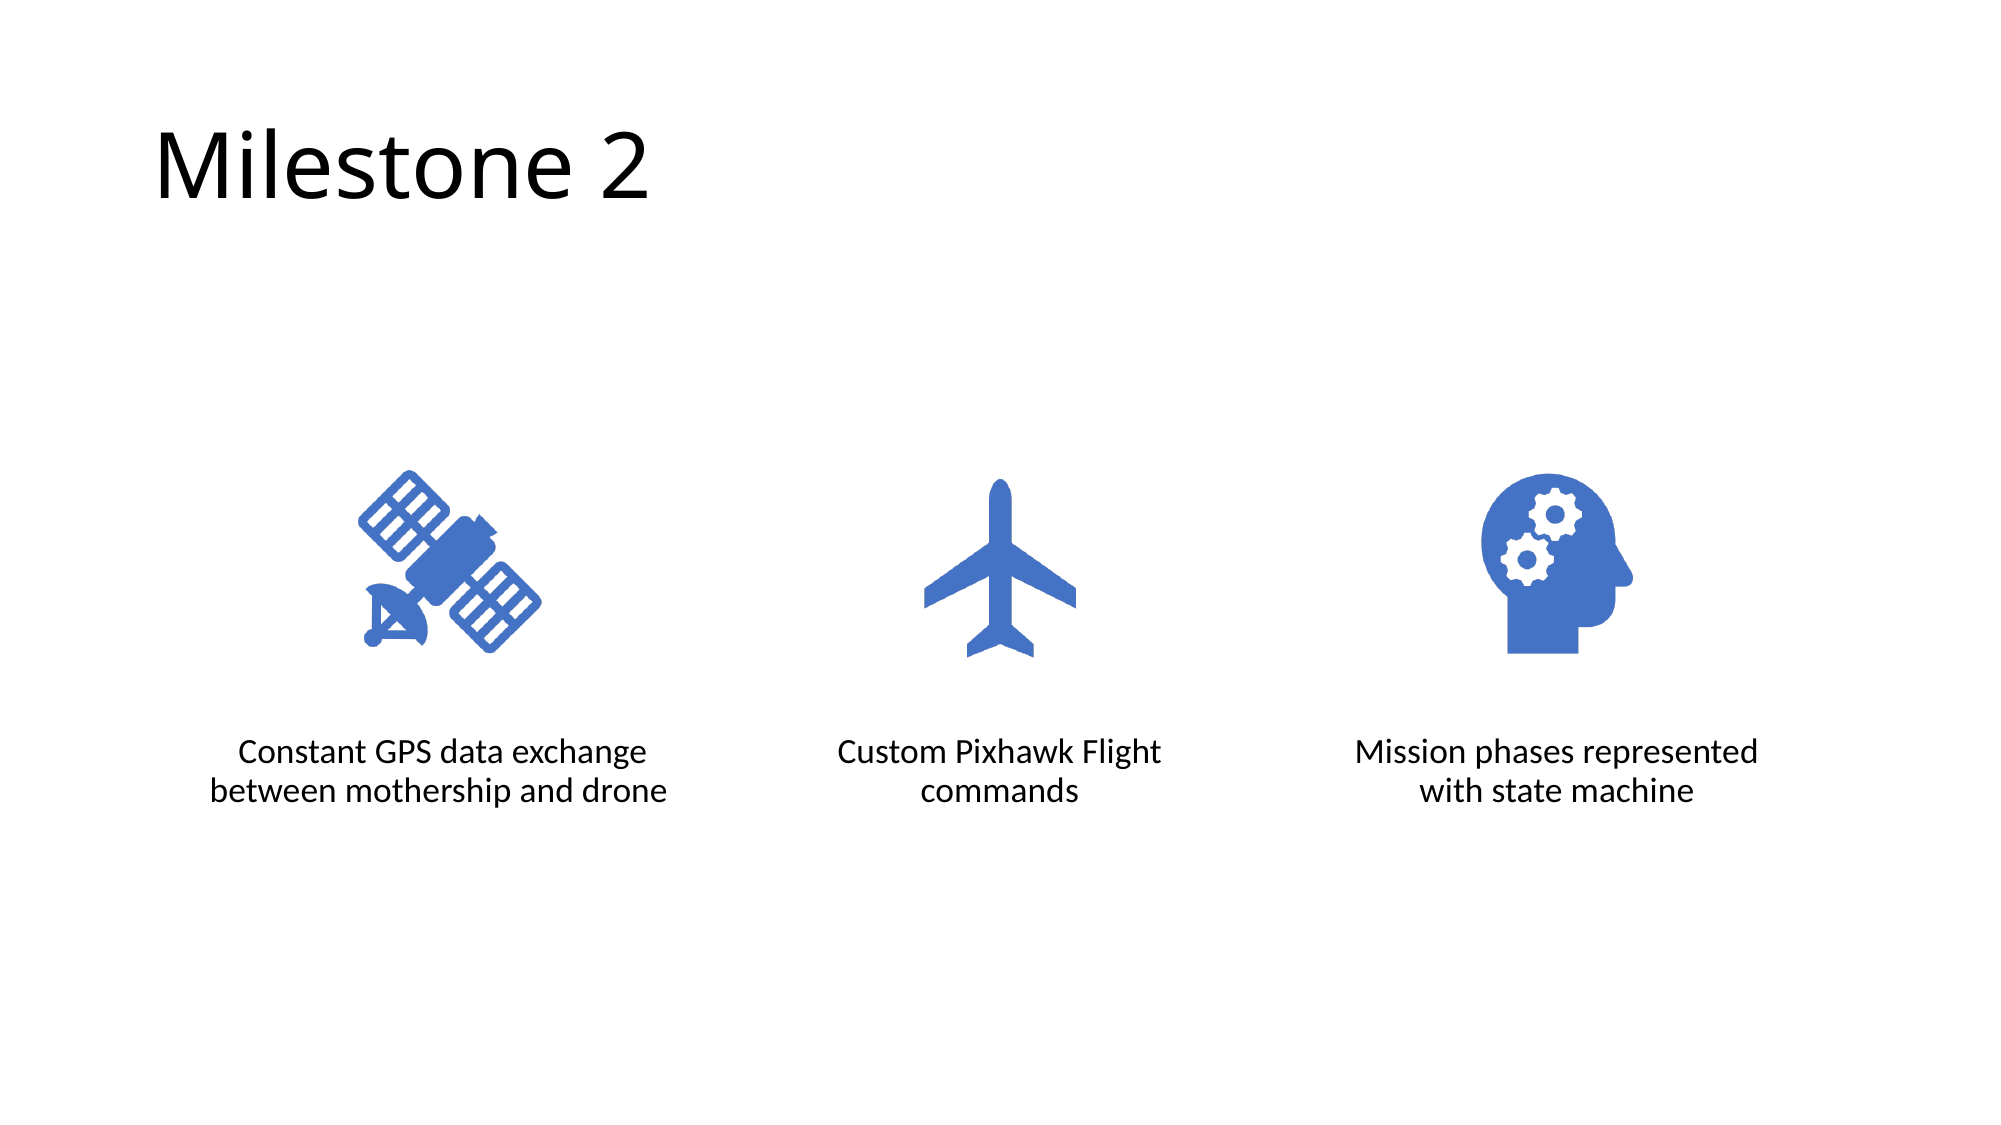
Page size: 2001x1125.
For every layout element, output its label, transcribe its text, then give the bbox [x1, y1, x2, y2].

title Milestone 2 [137, 59, 1863, 278]
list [137, 299, 1863, 1014]
